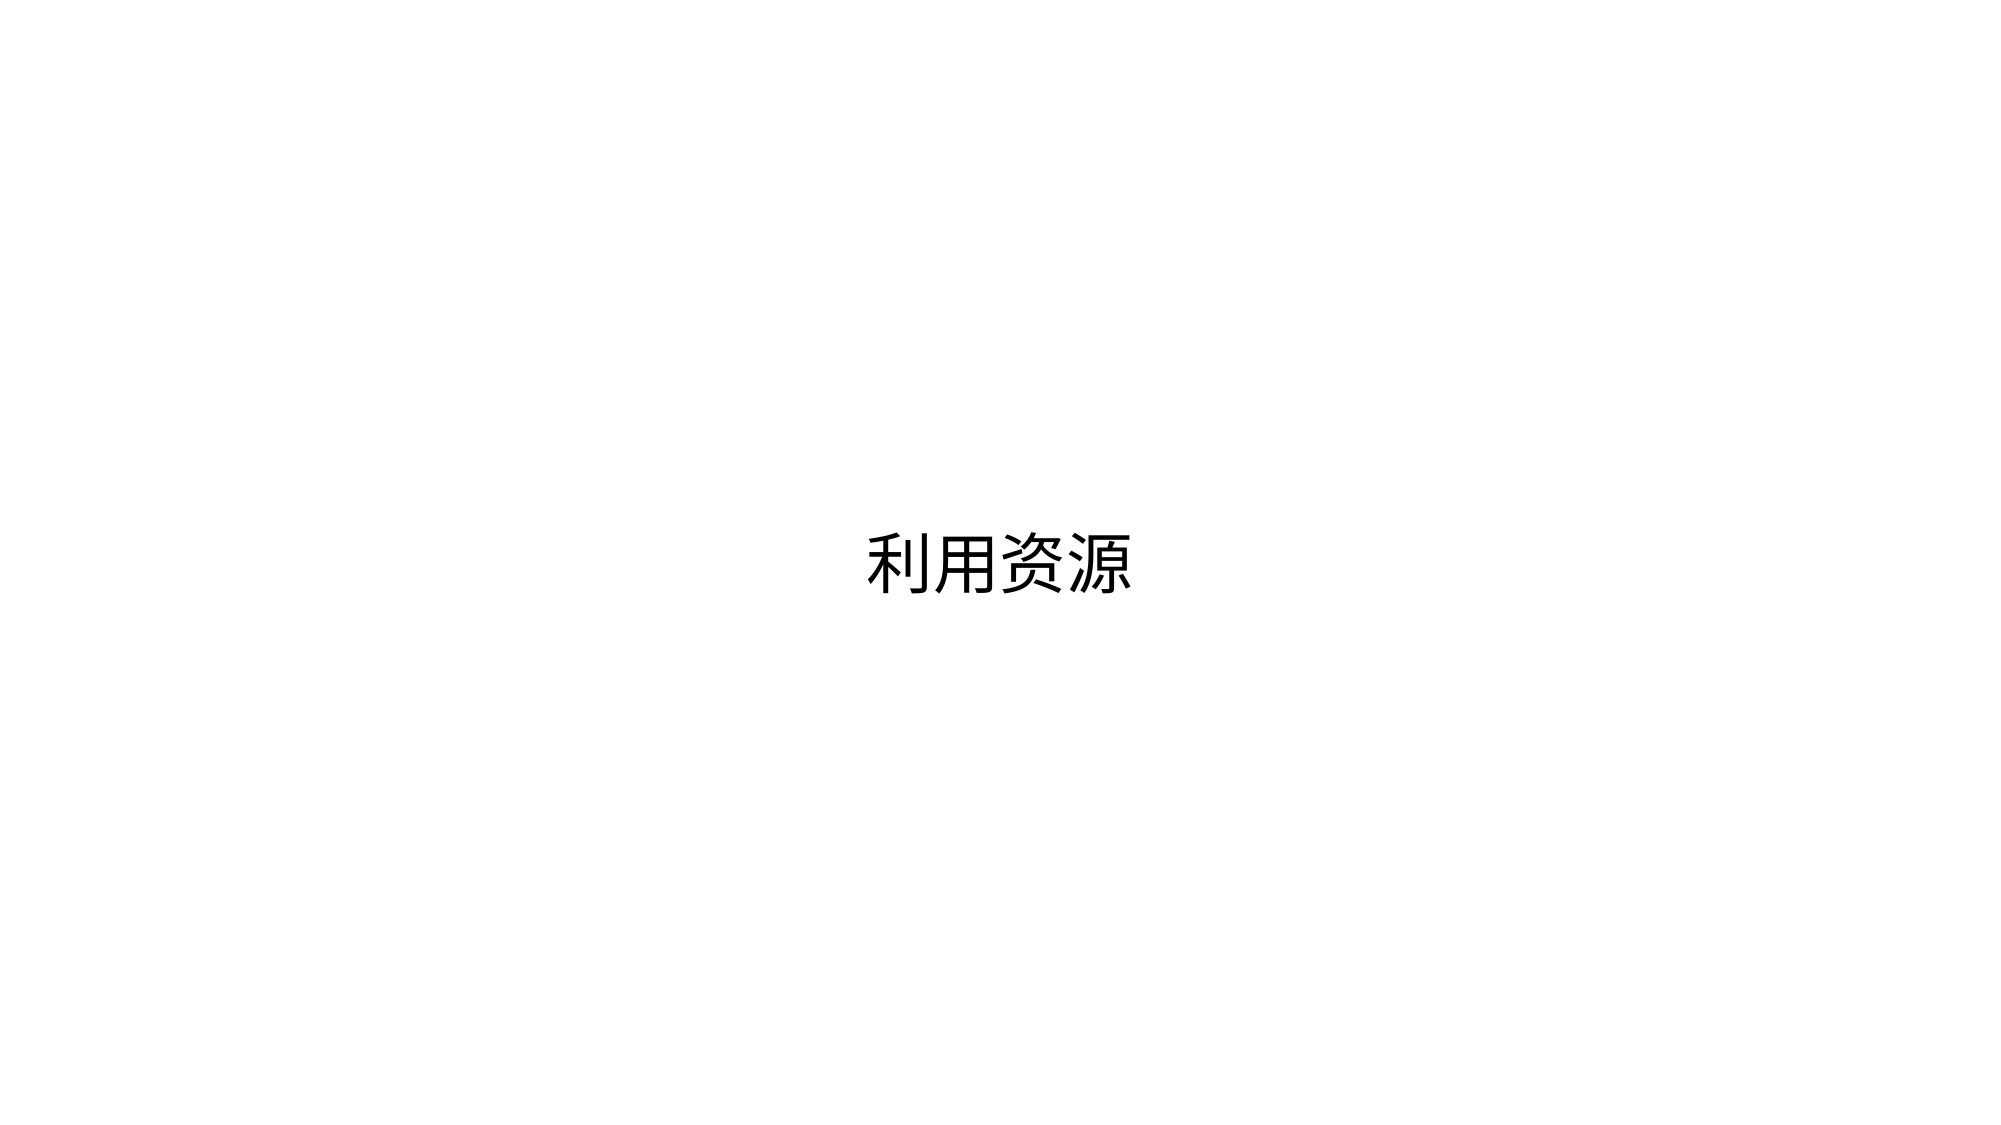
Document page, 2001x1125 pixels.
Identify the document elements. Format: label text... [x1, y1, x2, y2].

text_box 利用资源 [468, 514, 1532, 610]
